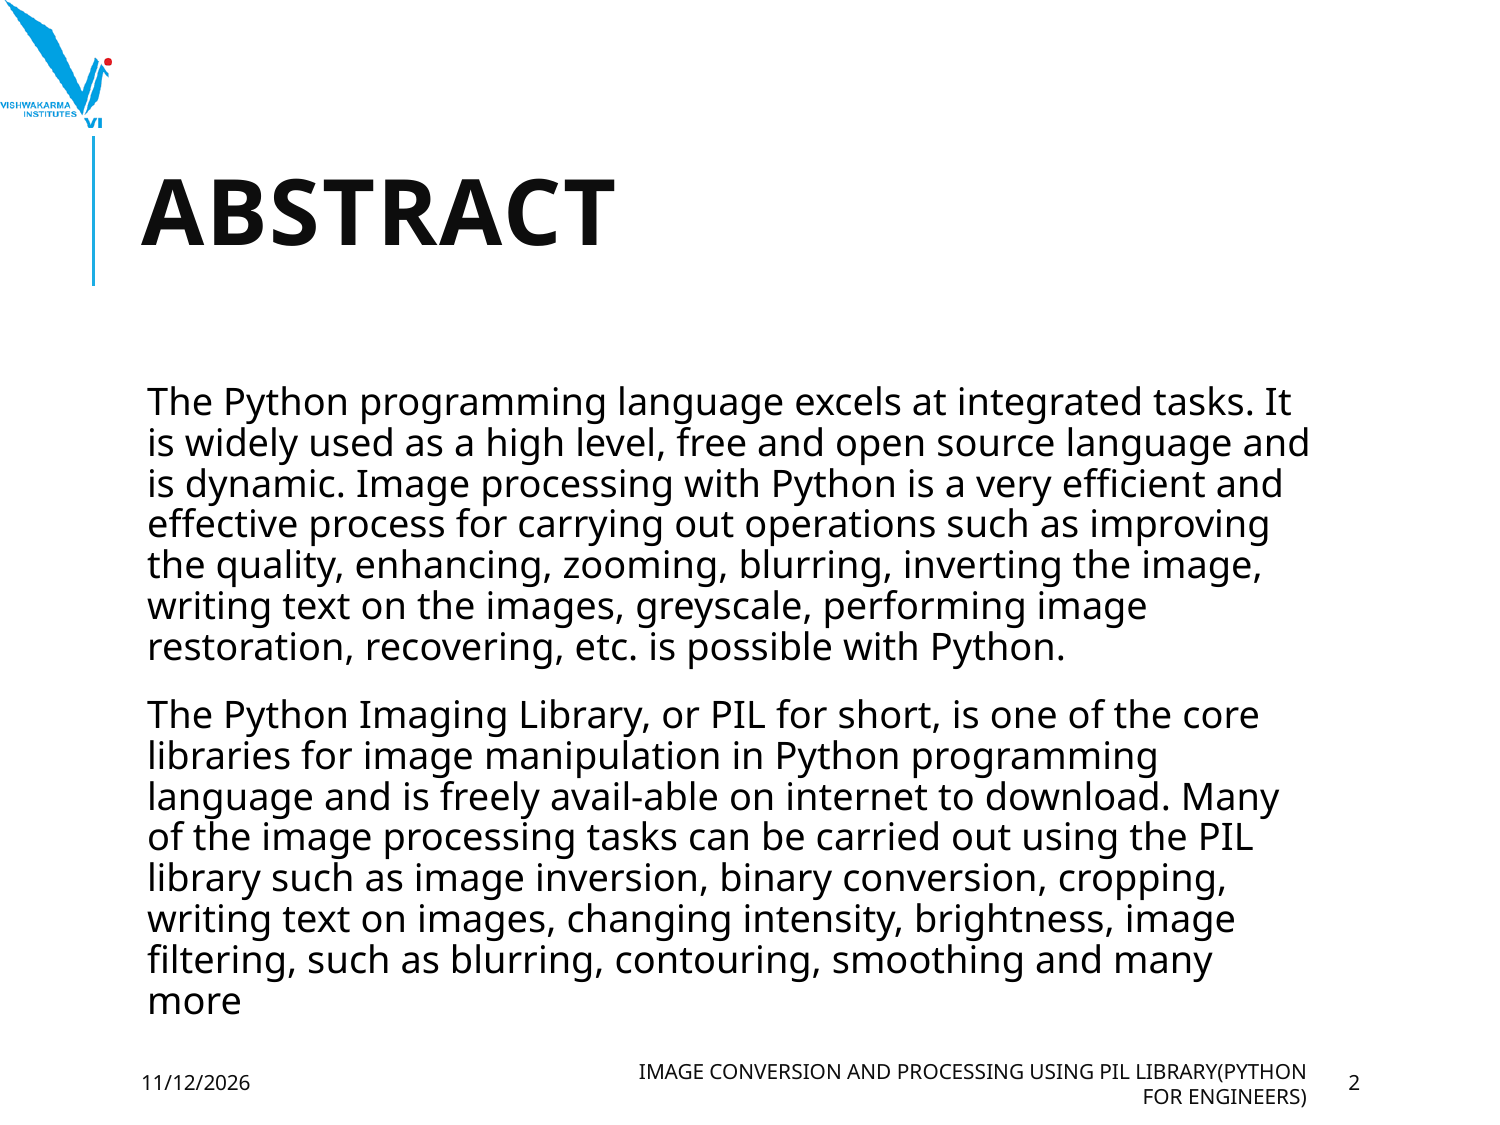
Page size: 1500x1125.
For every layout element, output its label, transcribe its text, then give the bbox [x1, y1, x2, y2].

footer Image Conversion and processing using PIL Library(PYTHON FOR ENGINEERS) [595, 1061, 1322, 1107]
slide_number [126, 1061, 392, 1107]
picture [0, 0, 120, 135]
title Abstract [126, 96, 1322, 342]
list The Python programming language excels at integrated tasks. It is widely used as a high level, free and open source language and is dynamic. Image processing with Python is a very efﬁcient and effective process for carrying out operations such as improving the quality, enhancing, zooming, blurring, inverting the image, writing text on the images, greyscale, performing image restoration, recovering, etc. is possible with Python. The Python Imaging Library, or PIL for short, is one of the core libraries for image manipulation in Python programming language and is freely avail-able on internet to download. Many of the image processing tasks can be carried out using the PIL library such as image inversion, binary conversion, cropping, writing text on images, changing intensity, brightness, image ﬁltering, such as blurring, contouring, smoothing and many more [126, 375, 1322, 1035]
slide_number 2 [1333, 1061, 1454, 1107]
